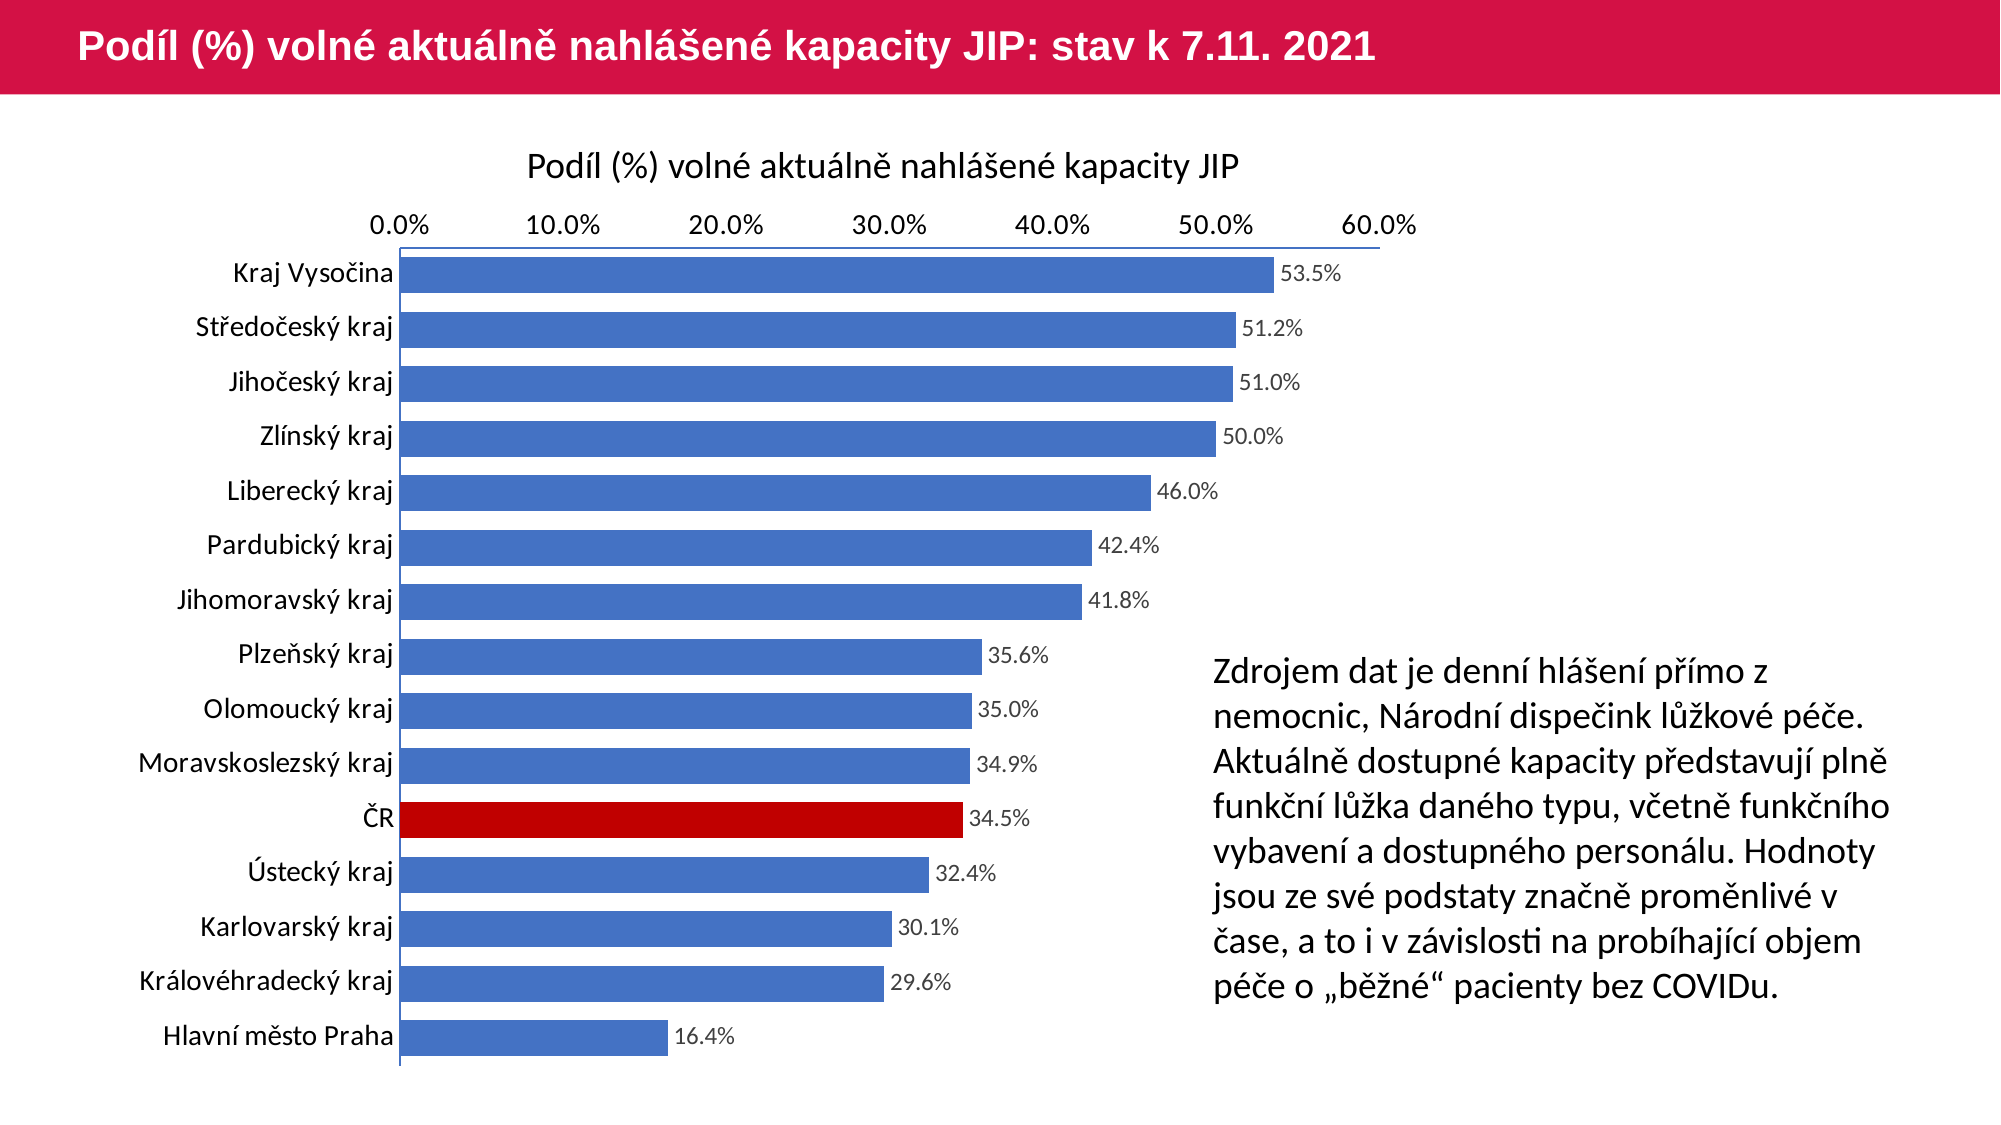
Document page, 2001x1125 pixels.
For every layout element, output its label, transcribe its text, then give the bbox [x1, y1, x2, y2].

title Podíl (%) volné aktuálně nahlášené kapacity JIP: stav k 7.11. 2021 [62, 0, 1796, 95]
chart [111, 194, 1445, 1084]
text_box Zdrojem dat je denní hlášení přímo z nemocnic, Národní dispečink lůžkové péče. Aktuálně dostupné kapacity představují plně funkční lůžka daného typu, včetně funkčního vybavení a dostupného personálu. Hodnoty jsou ze své podstaty značně proměnlivé v čase, a to i v závislosti na probíhající objem péče o „běžné“ pacienty bez COVIDu. [1445, 638, 1916, 1014]
text_box Podíl (%) volné aktuálně nahlášené kapacity JIP [512, 133, 1256, 194]
